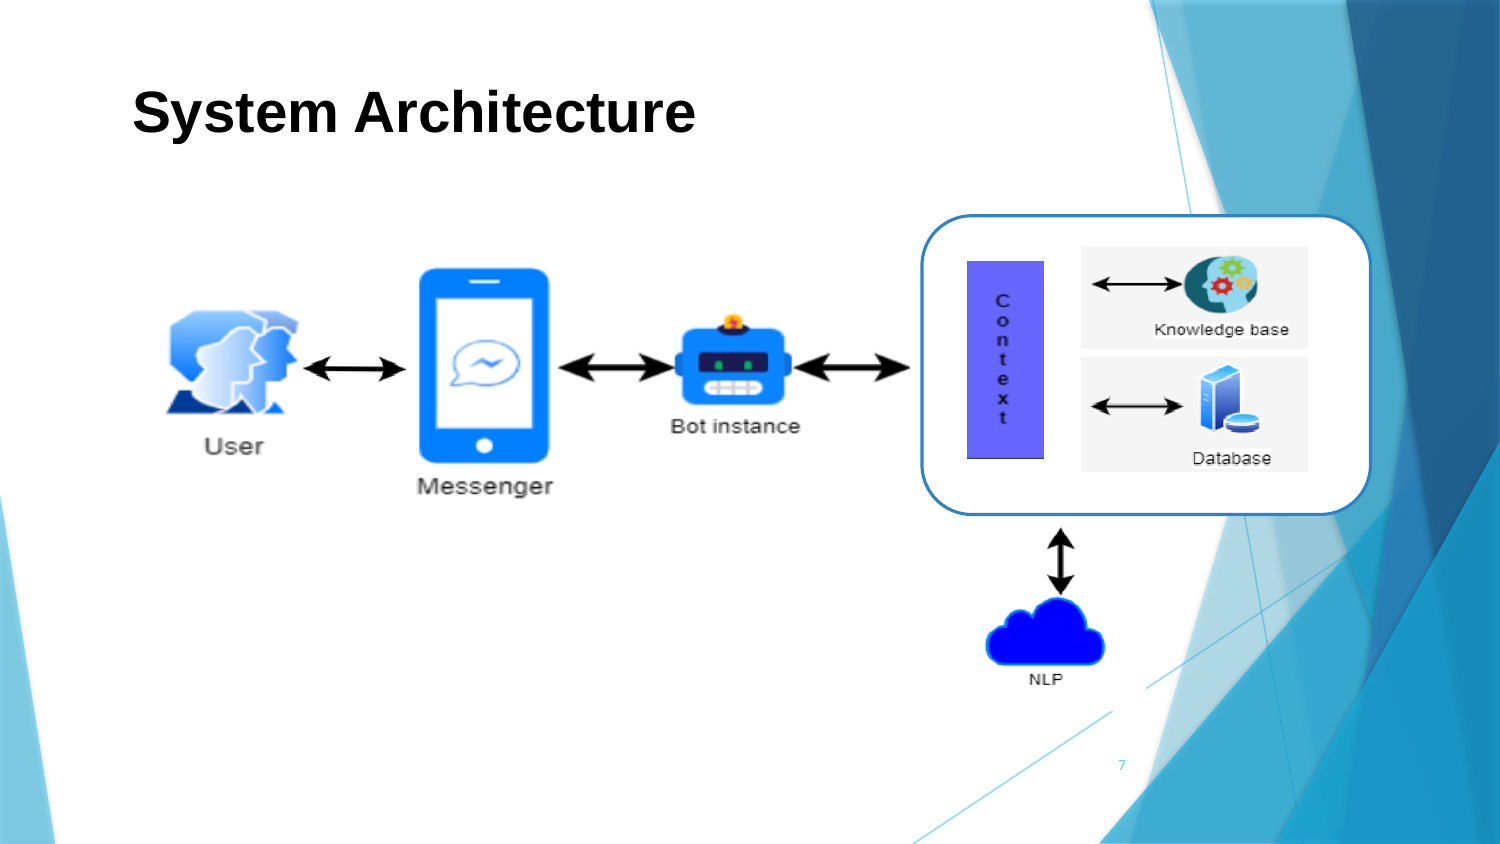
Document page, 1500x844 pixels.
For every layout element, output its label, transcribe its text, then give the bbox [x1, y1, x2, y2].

text_box System Architecture [117, 66, 973, 152]
picture [966, 261, 1045, 459]
picture [1080, 245, 1309, 350]
picture [956, 524, 1147, 712]
picture [116, 261, 911, 526]
slide_number 7 [1056, 743, 1141, 789]
text_box [920, 214, 1373, 517]
picture [1080, 356, 1309, 472]
